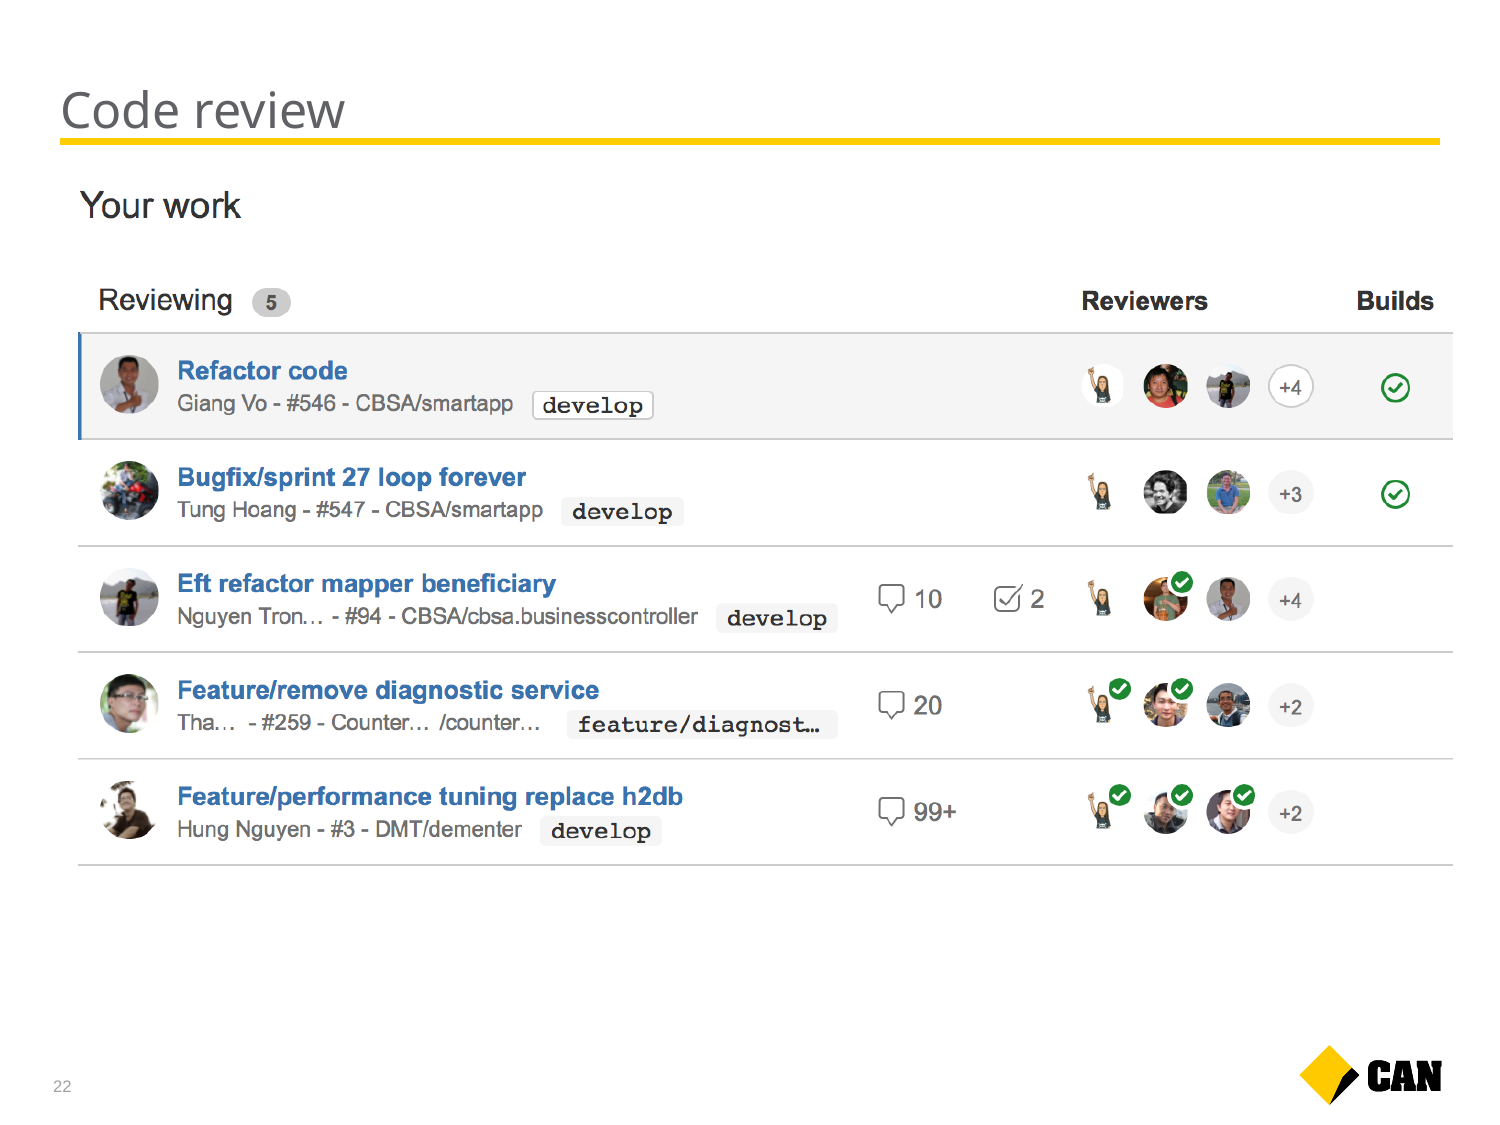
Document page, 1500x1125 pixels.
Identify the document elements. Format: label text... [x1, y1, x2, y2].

title Code review [60, 86, 1440, 139]
picture [59, 179, 1475, 882]
